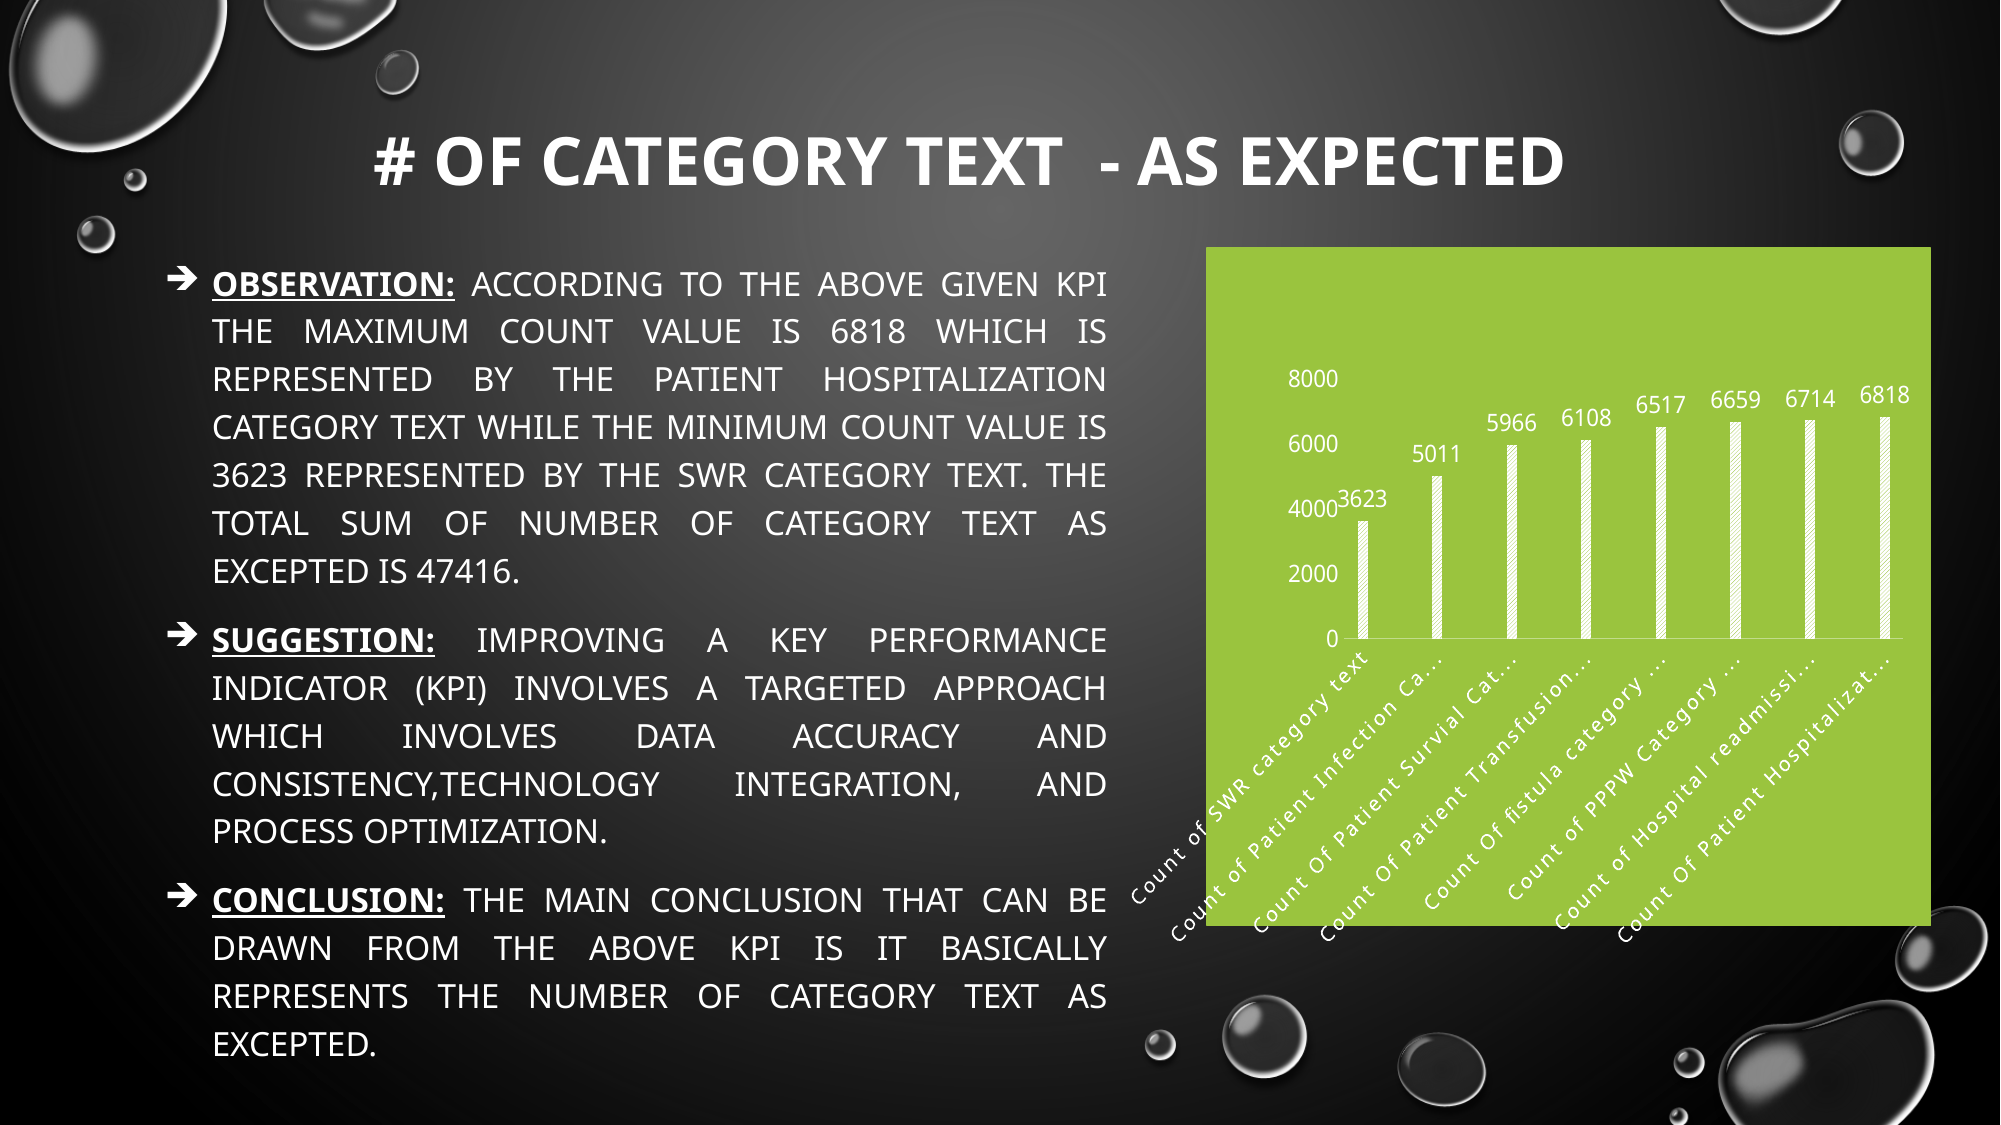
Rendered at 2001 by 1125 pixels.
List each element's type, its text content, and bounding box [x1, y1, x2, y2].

list Observation: According to the above given KPI the maximum count value is 6818 which is represented by the Patient Hospitalization Category Text while the minimum count value is 3623 represented by the SWR Category Text. The total sum of number of Category text as excepted is 47416. Suggestion: Improving a Key Performance Indicator (KPI) involves a targeted approach which involves Data Accuracy and Consistency,Technology Integration, and Process Optimization. Conclusion: The main conclusion that can be drawn from the above KPI is it basically represents the Number of Category Text As Excepted. [149, 247, 1122, 950]
picture [0, 0, 2000, 1125]
chart [1123, 247, 1932, 951]
title # of Category Text - As Expected [149, 99, 1793, 247]
